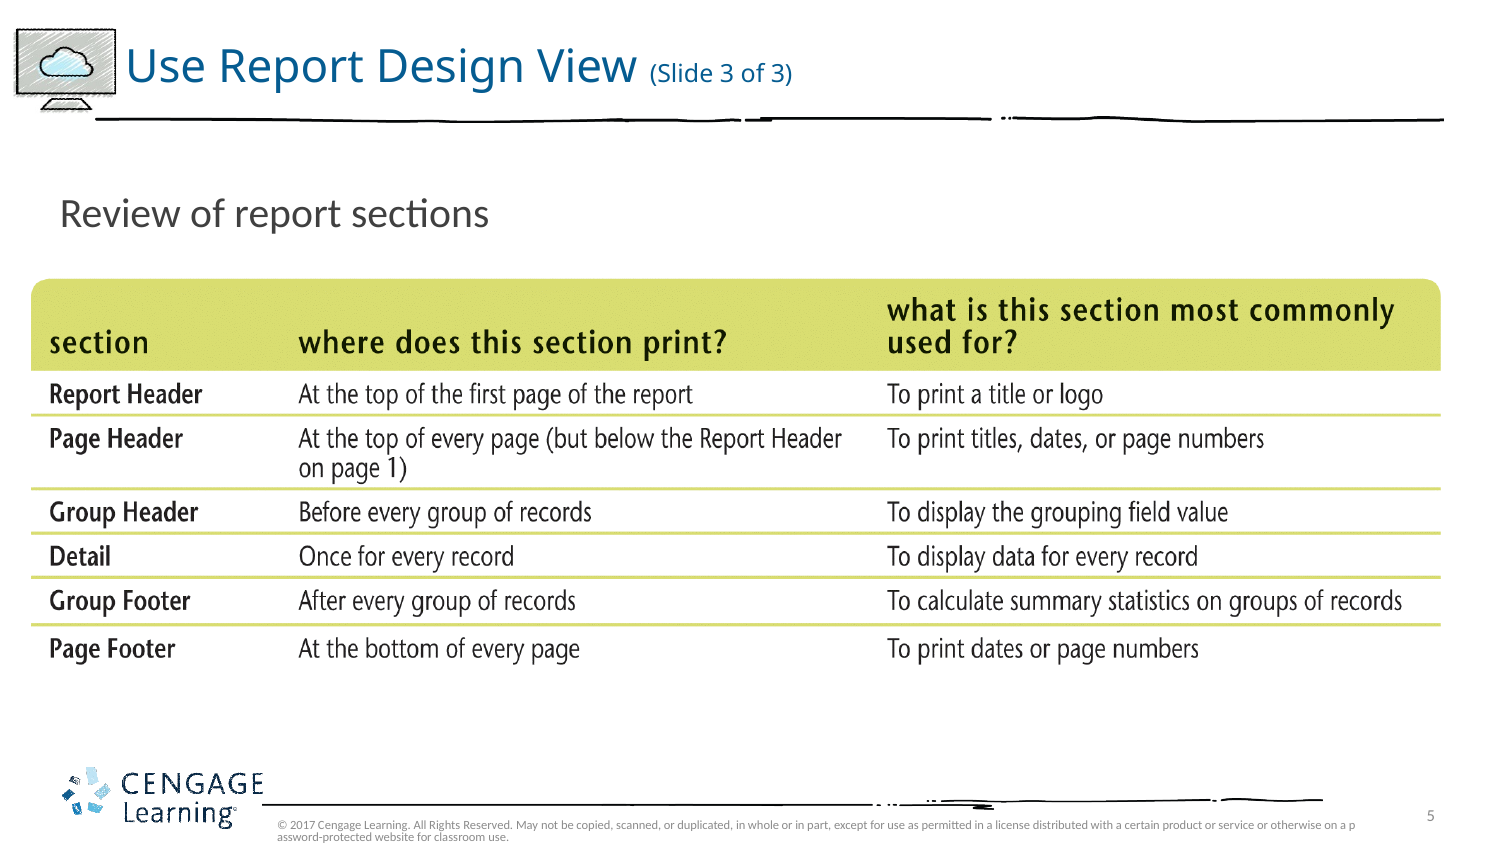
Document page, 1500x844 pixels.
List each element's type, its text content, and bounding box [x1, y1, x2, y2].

picture [62, 767, 1323, 829]
picture [13, 27, 117, 114]
picture [30, 278, 1441, 665]
title Use Report Design View (Slide 3 of 3) [125, 44, 1442, 92]
footer © 2017 Cengage Learning. All Rights Reserved. May not be copied, scanned, or duplicated, in whole or in part, except for use as permitted in a license distributed with a certain product or service or otherwise on a password-protected website for classroom use. [262, 809, 1375, 840]
picture [95, 116, 1444, 123]
list Review of report sections [59, 189, 1441, 238]
